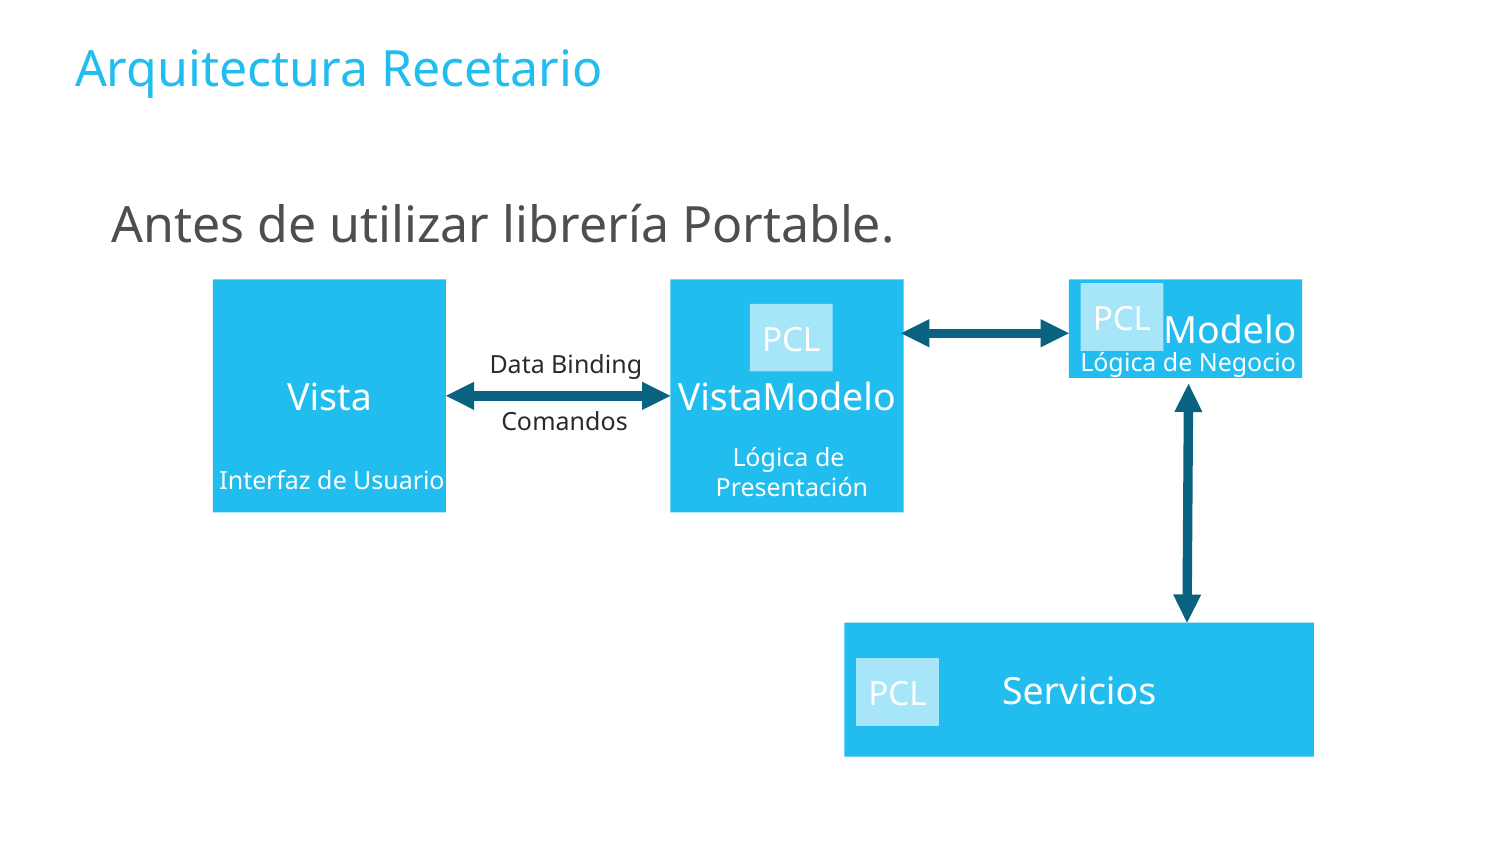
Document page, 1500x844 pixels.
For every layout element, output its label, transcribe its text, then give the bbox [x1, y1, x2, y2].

text_box Vista [212, 502, 447, 513]
text_box Interfaz de Usuario [204, 457, 460, 502]
text_box PCL [855, 657, 940, 727]
text_box Comandos [486, 398, 643, 443]
text_box Vista [212, 278, 447, 457]
text_box Modelo [1068, 278, 1303, 339]
text_box PCL [749, 303, 834, 372]
text_box PCL [1080, 282, 1164, 352]
text_box VistaModelo [669, 278, 905, 513]
title Arquitectura Recetario [75, 33, 1425, 175]
text_box Lógica de Presentación [700, 433, 884, 509]
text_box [1186, 384, 1190, 624]
text_box Lógica de Negocio [1065, 339, 1312, 384]
text_box Servicios [843, 622, 1315, 758]
text_box Antes de utilizar librería Portable. [100, 197, 1270, 247]
text_box Data Binding [474, 340, 658, 386]
